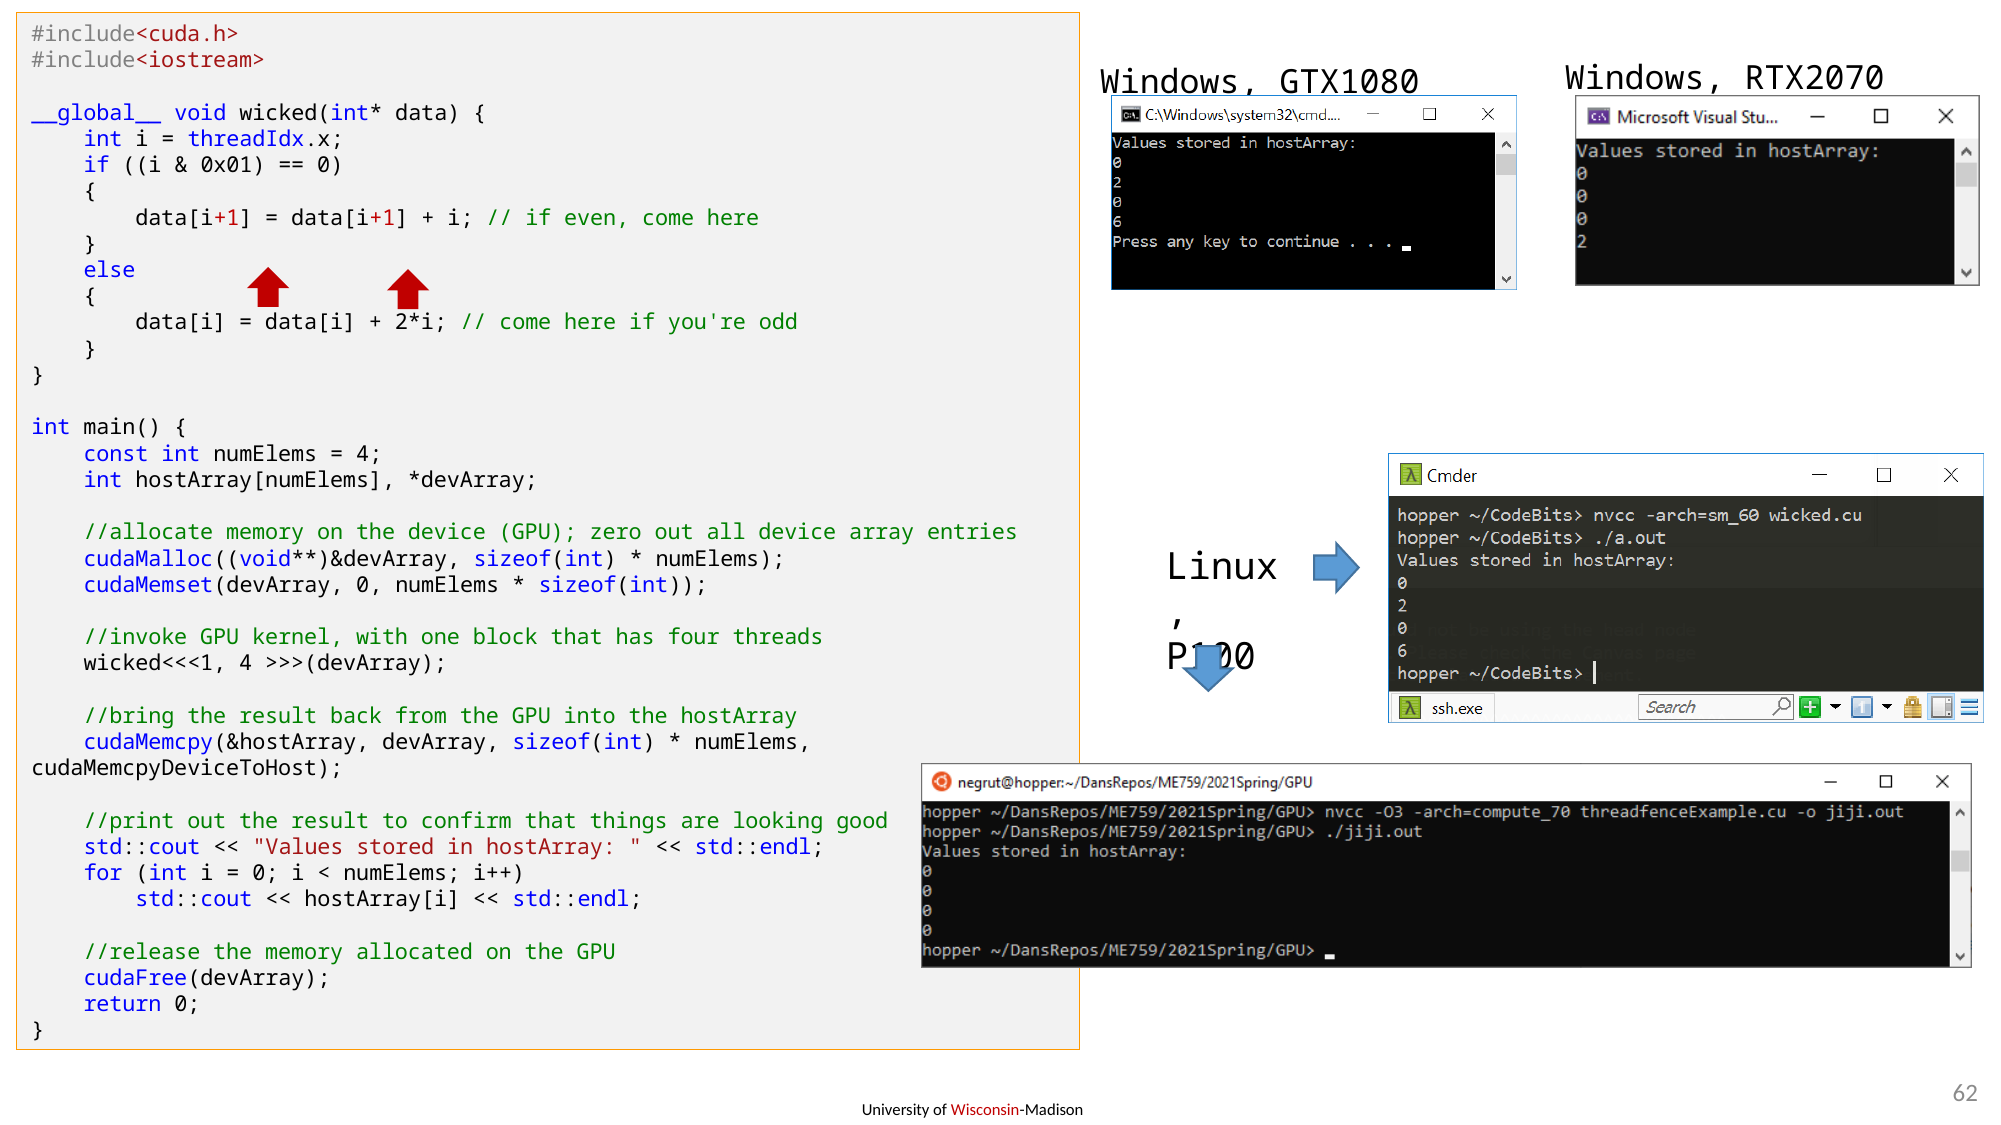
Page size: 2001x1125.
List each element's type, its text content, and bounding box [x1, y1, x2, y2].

picture [1388, 453, 1984, 723]
text_box [1181, 645, 1236, 693]
text_box [246, 266, 290, 307]
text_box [1097, 48, 1980, 290]
picture [920, 763, 1972, 968]
text_box #include<cuda.h> #include<iostream> __global__ void wicked(int* data) { int i = threadIdx.x; if ((i & 0x01) == 0) { data[i+1] = data[i+1] + i; // if even, come here } else { data[i] = data[i] + 2*i; // come here if you're odd } } int main() { const int numElems = 4; int hostArray[numElems], *devArray; //allocate memory on the device (GPU); zero out all device array entries cudaMalloc((void**)&devArray, sizeof(int) * numElems); cudaMemset(devArray, 0, numElems * sizeof(int)); //invoke GPU kernel, with one block that has four threads wicked<<<1, 4 >>>(devArray); //bring the result back from the GPU into the hostArray cudaMemcpy(&hostArray, devArray, sizeof(int) * numElems, cudaMemcpyDeviceToHost); //print out the result to confirm that things are looking good std::cout << "Values stored in hostArray: " << std::endl; for (int i = 0; i < numElems; i++) std::cout << hostArray[i] << std::endl; //release the memory allocated on the GPU cudaFree(devArray); return 0; } [16, 12, 1080, 1050]
text_box Linux, P100 [1151, 535, 1314, 685]
text_box [386, 269, 430, 310]
slide_number 62 [1879, 1069, 1994, 1114]
text_box [1313, 540, 1361, 595]
